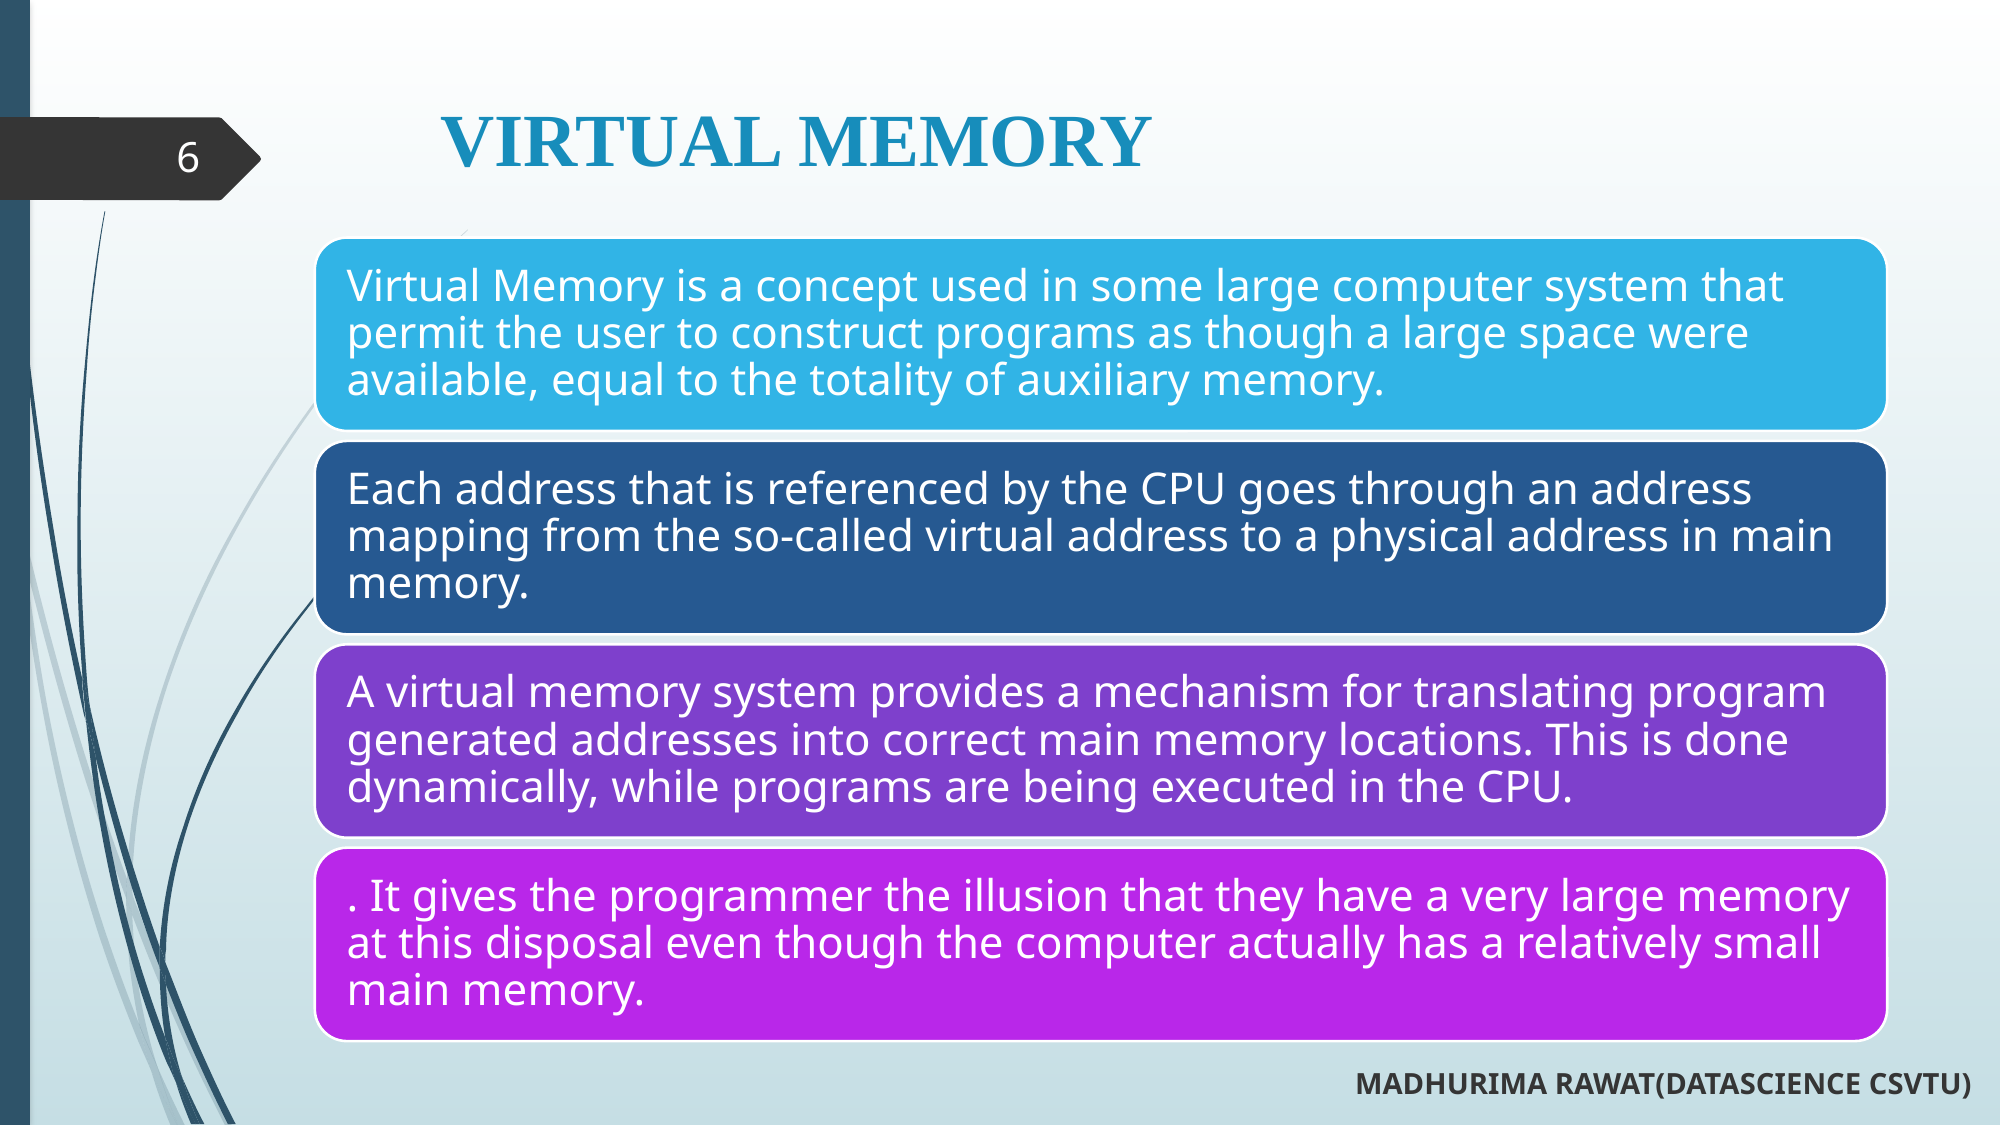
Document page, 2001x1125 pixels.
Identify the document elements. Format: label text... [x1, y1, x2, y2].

footer MADHURIMA RAWAT(DATASCIENCE CSVTU) [1339, 1052, 2000, 1113]
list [314, 225, 1888, 1053]
title VIRTUAL MEMORY [425, 84, 1888, 225]
slide_number 6 [87, 129, 216, 190]
